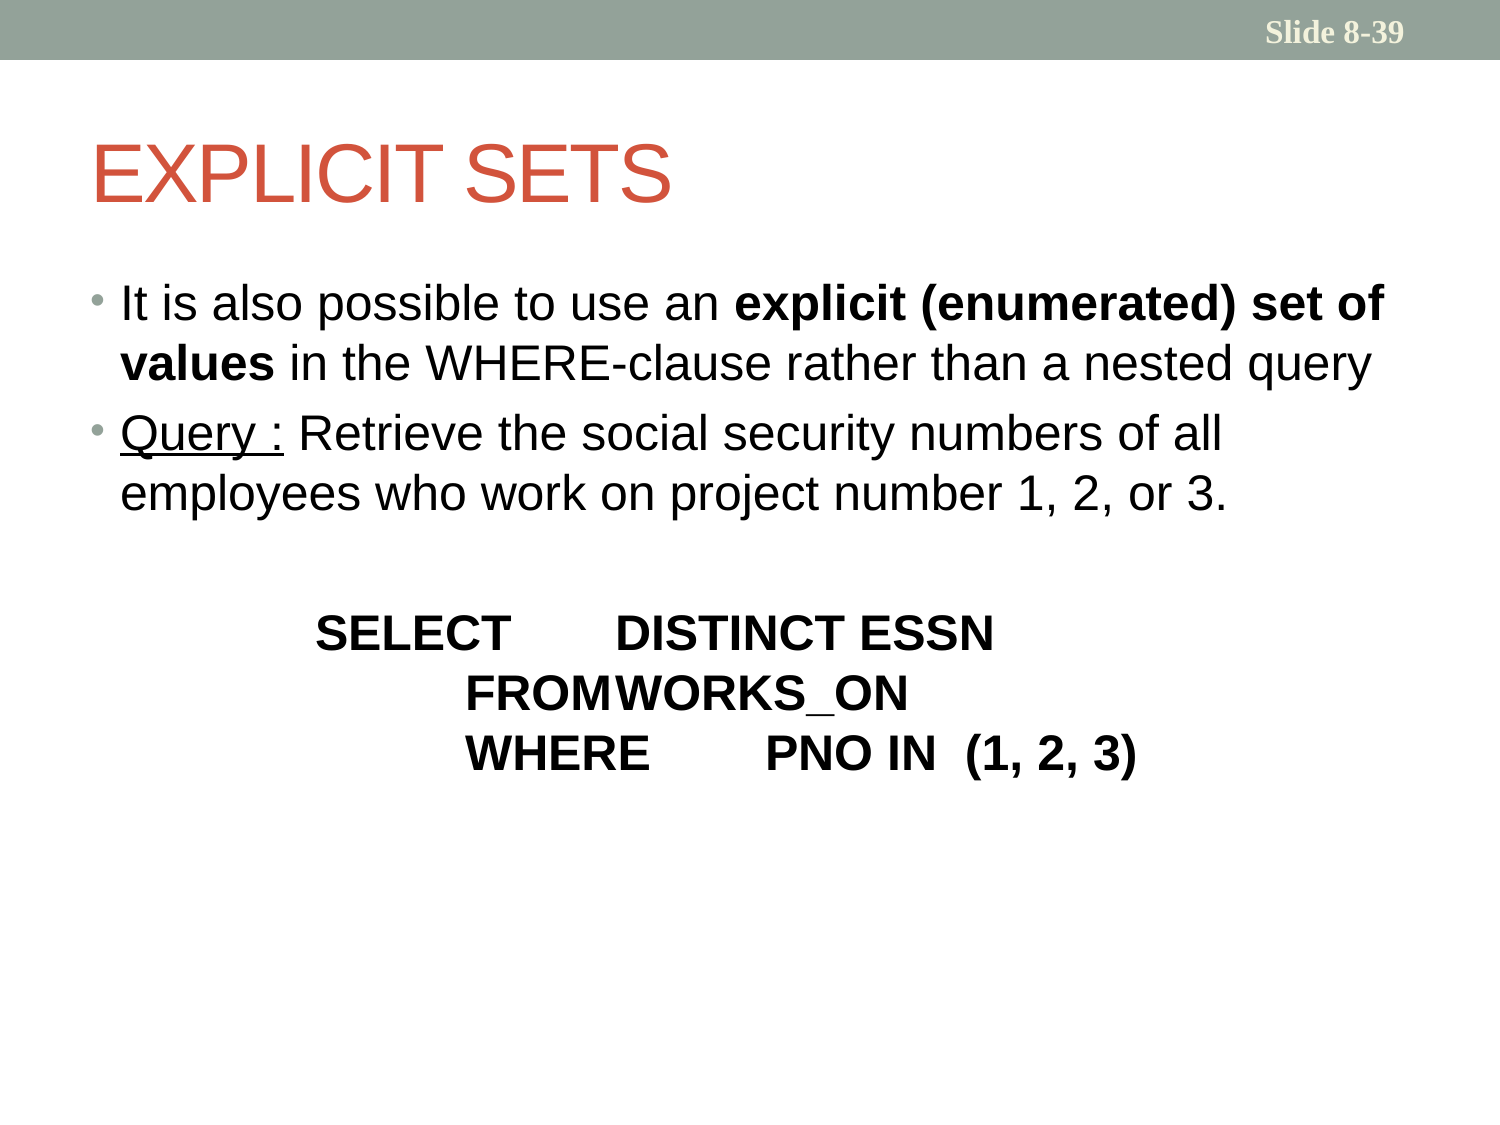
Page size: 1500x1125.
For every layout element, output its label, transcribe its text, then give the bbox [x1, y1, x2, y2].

title EXPLICIT SETS [75, 87, 1425, 250]
slide_number Slide 8-39 [1250, 3, 1425, 57]
list It is also possible to use an explicit (enumerated) set of values in the WHERE-clause rather than a nested query Query : Retrieve the social security numbers of all employees who work on project number 1, 2, or 3. SELECT DISTINCT ESSN FROM WORKS_ON WHERE PNO IN (1, 2, 3) [75, 262, 1425, 1063]
